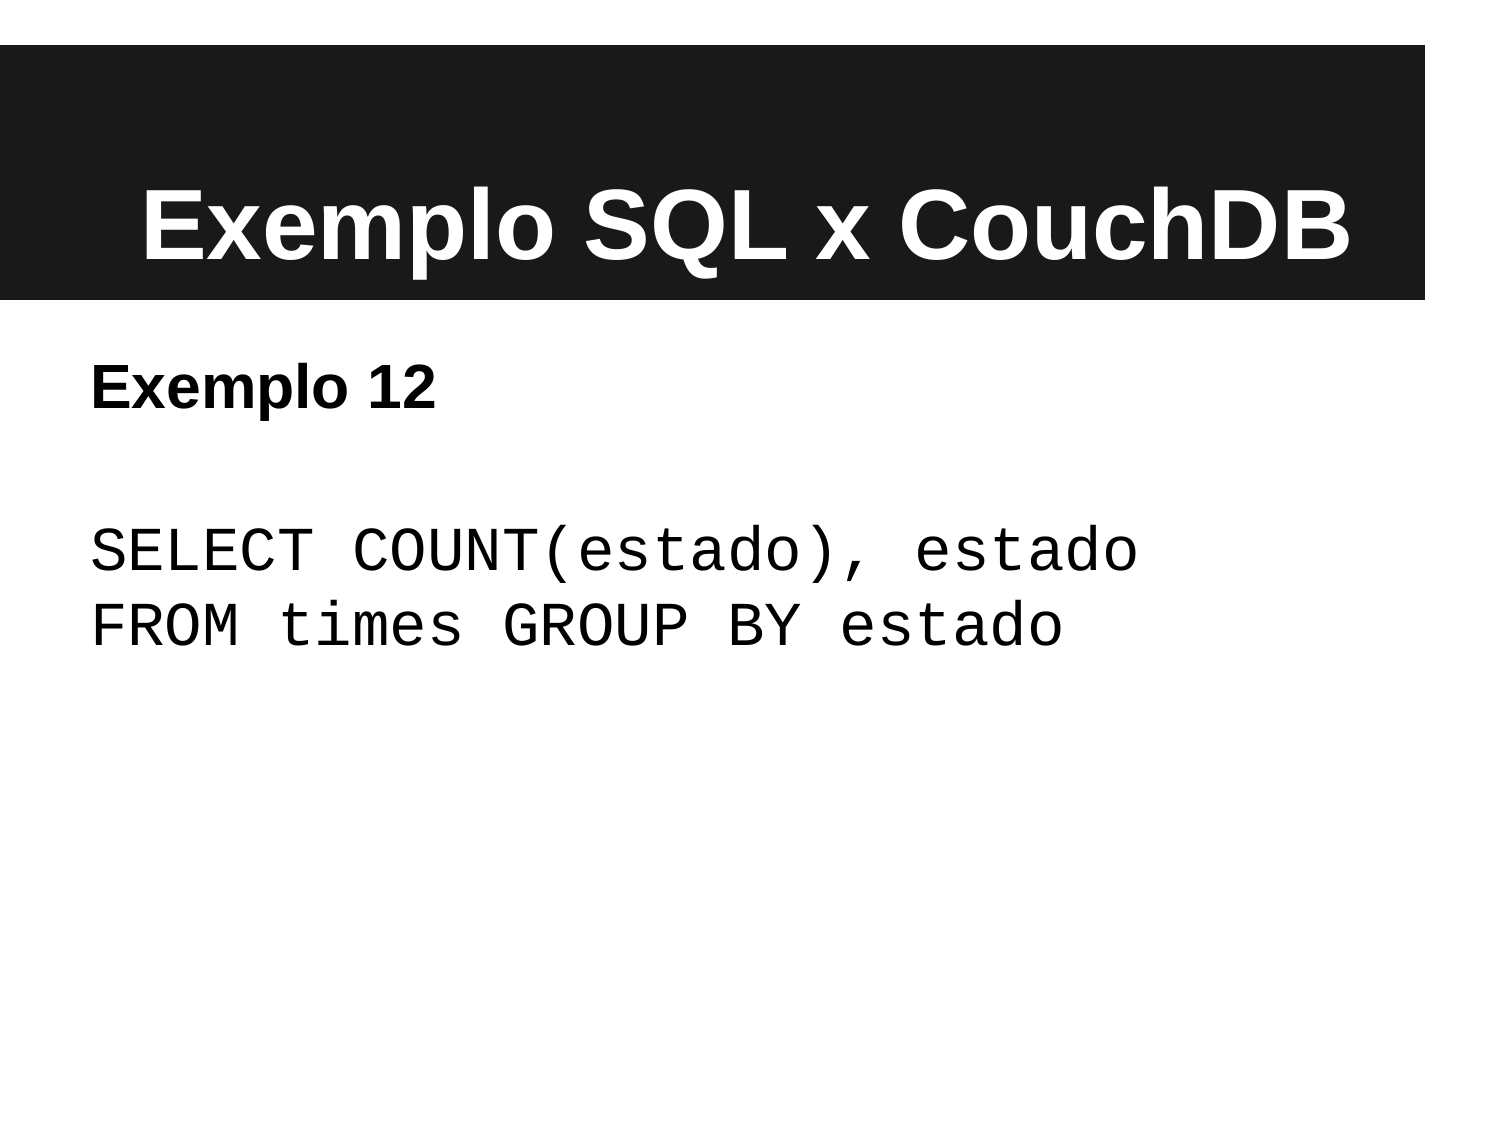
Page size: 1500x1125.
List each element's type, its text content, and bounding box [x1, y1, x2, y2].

title Exemplo SQL x CouchDB [75, 45, 1425, 295]
list Exemplo 12 SELECT COUNT(estado), estado FROM times GROUP BY estado [75, 330, 1425, 1089]
